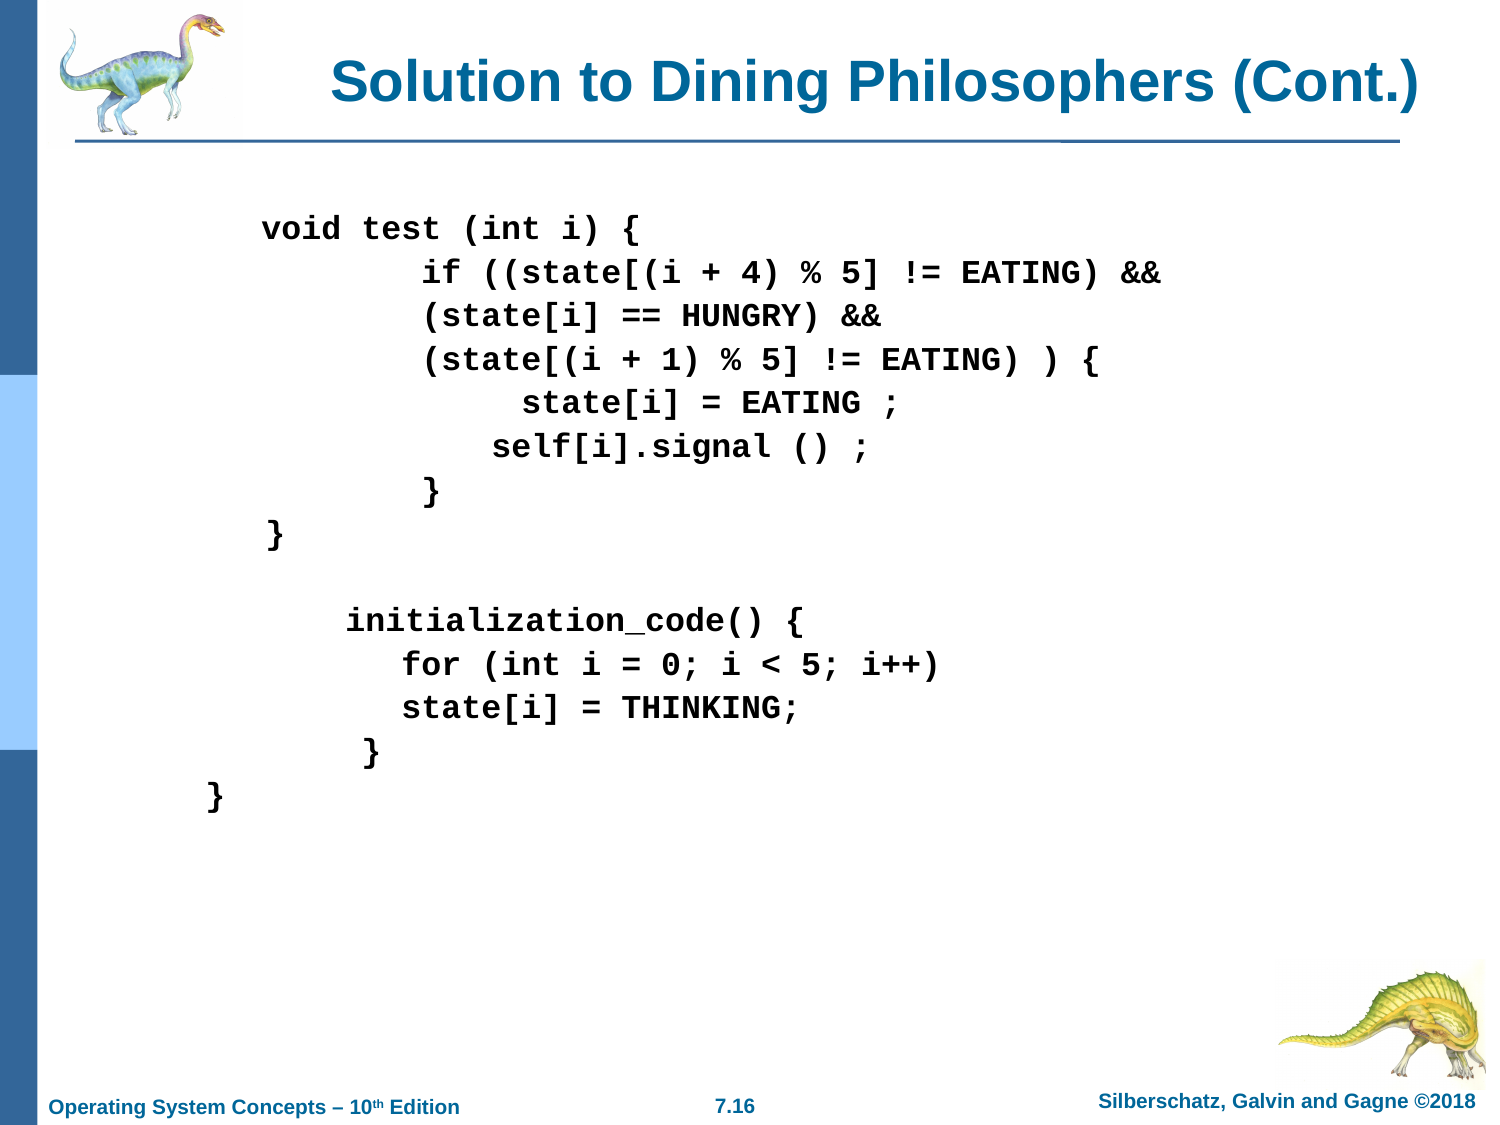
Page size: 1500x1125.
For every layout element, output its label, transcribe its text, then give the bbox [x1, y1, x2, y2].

title Solution to Dining Philosophers (Cont.) [226, 15, 1500, 121]
picture [1275, 959, 1486, 1090]
picture [46, 0, 243, 149]
list void test (int i) { if ((state[(i + 4) % 5] != EATING) && (state[i] == HUNGRY) && (state[(i + 1) % 5] != EATING) ) { state[i] = EATING ; self[i].signal () ; } } initialization_code() { for (int i = 0; i < 5; i++) state[i] = THINKING; } } [190, 154, 1324, 1020]
